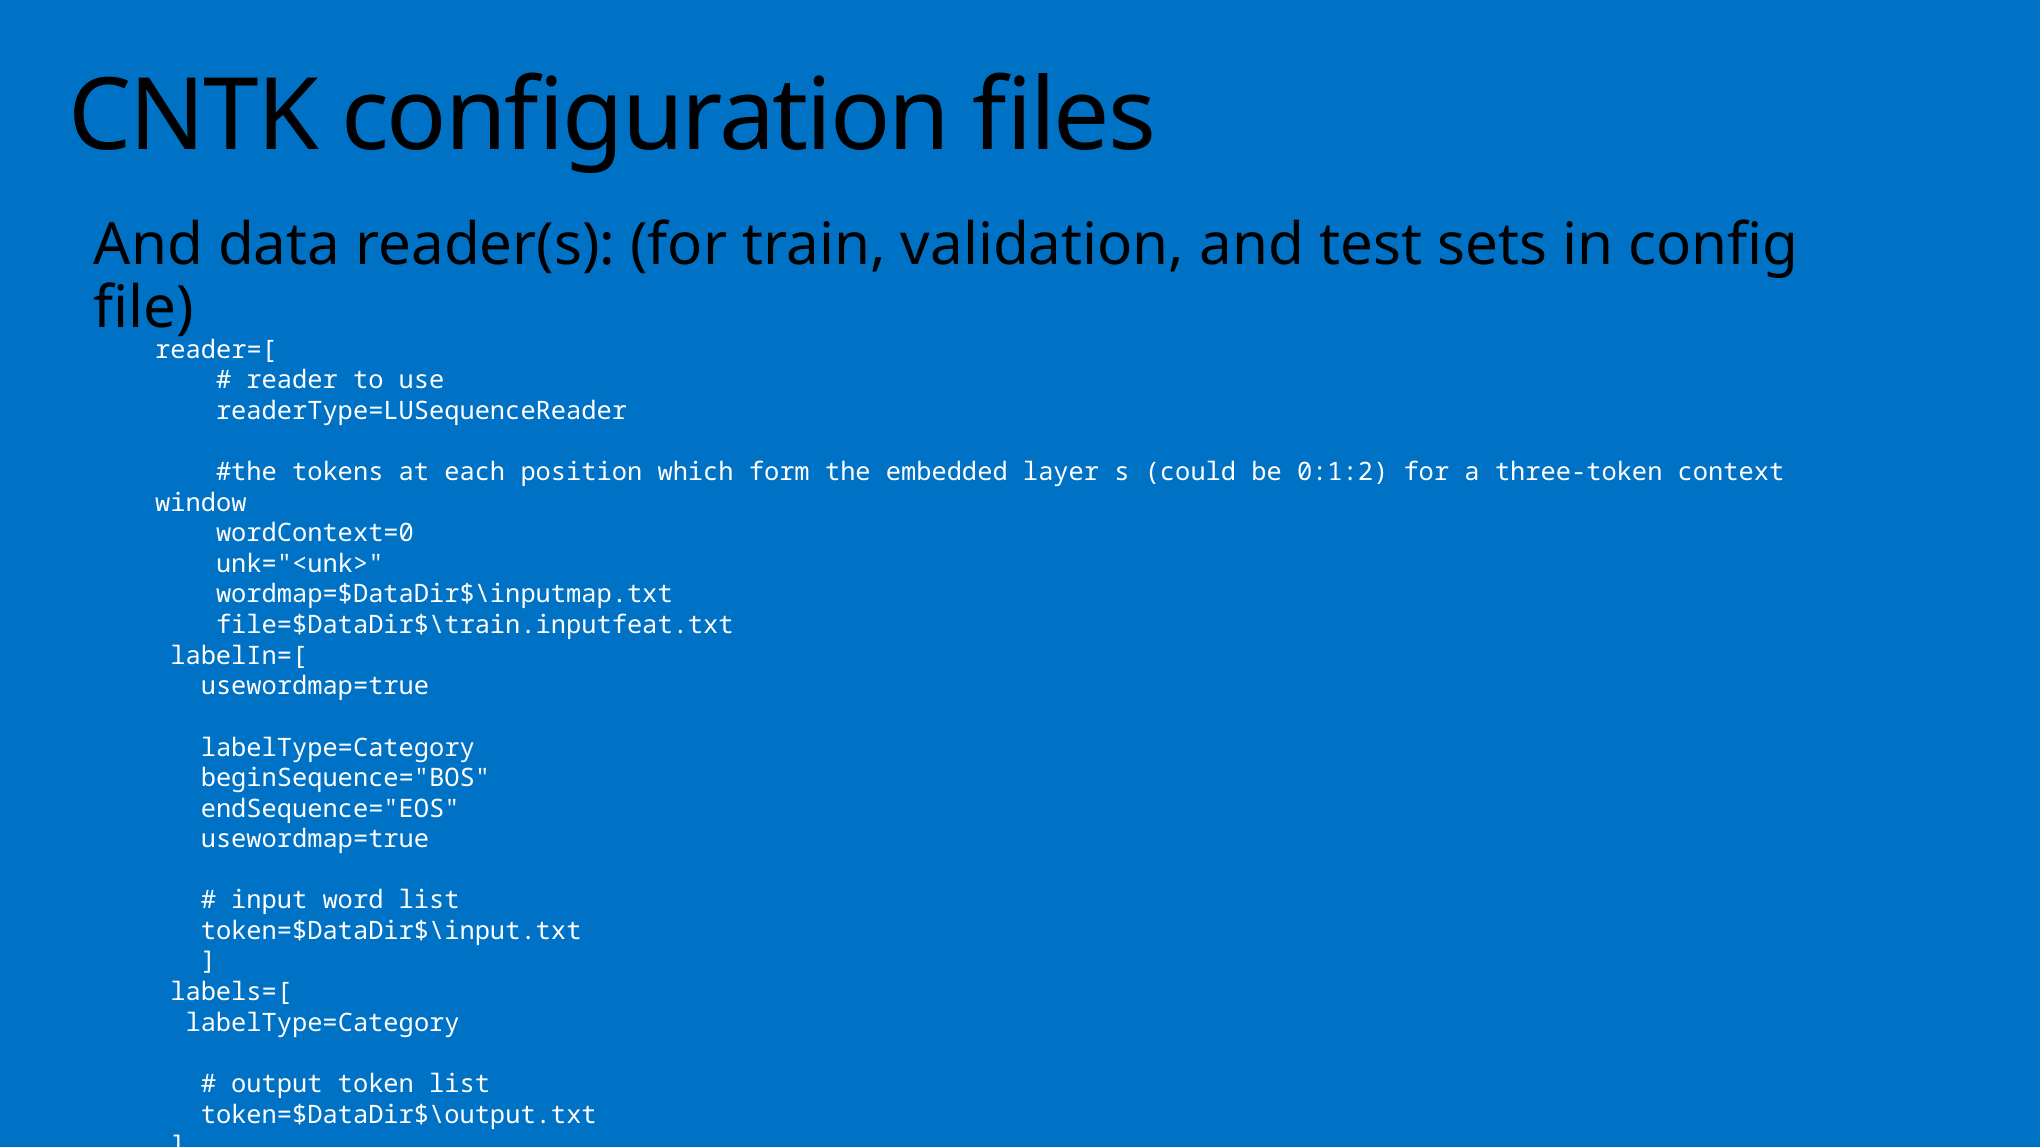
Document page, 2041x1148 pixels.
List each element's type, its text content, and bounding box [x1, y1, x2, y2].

list And data reader(s): (for train, validation, and test sets in config file) [70, 198, 1830, 296]
text_box reader=[ # reader to use readerType=LUSequenceReader #the tokens at each position which form the embedded layer s (could be 0:1:2) for a three-token context window wordContext=0 unk="<unk>" wordmap=$DataDir$\inputmap.txt file=$DataDir$\train.inputfeat.txt labelIn=[ usewordmap=true labelType=Category beginSequence="BOS" endSequence="EOS" usewordmap=true # input word list token=$DataDir$\input.txt ] labels=[ labelType=Category # output token list token=$DataDir$\output.txt ] [140, 325, 1863, 1148]
title CNTK configuration files [45, 48, 1996, 199]
